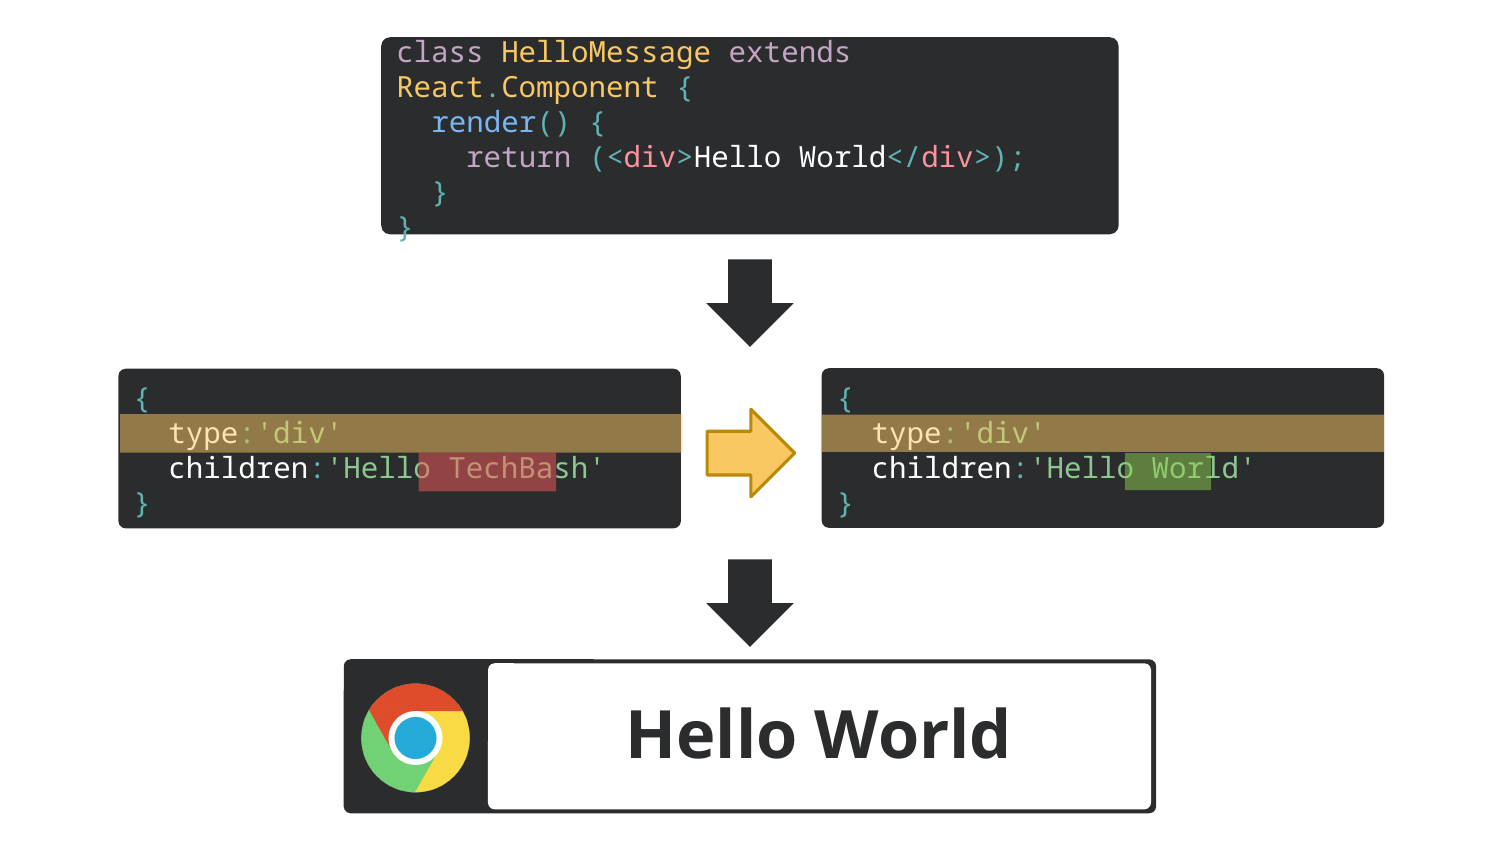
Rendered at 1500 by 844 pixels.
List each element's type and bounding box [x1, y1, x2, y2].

text_box [380, 36, 1119, 235]
text_box [749, 407, 757, 413]
text_box [821, 367, 1385, 413]
text_box [119, 413, 1385, 453]
text_box [118, 464, 682, 529]
text_box [704, 257, 796, 348]
text_box [118, 368, 682, 415]
text_box [821, 464, 1385, 529]
text_box [704, 557, 796, 648]
text_box [705, 466, 784, 499]
text_box [343, 659, 1157, 814]
